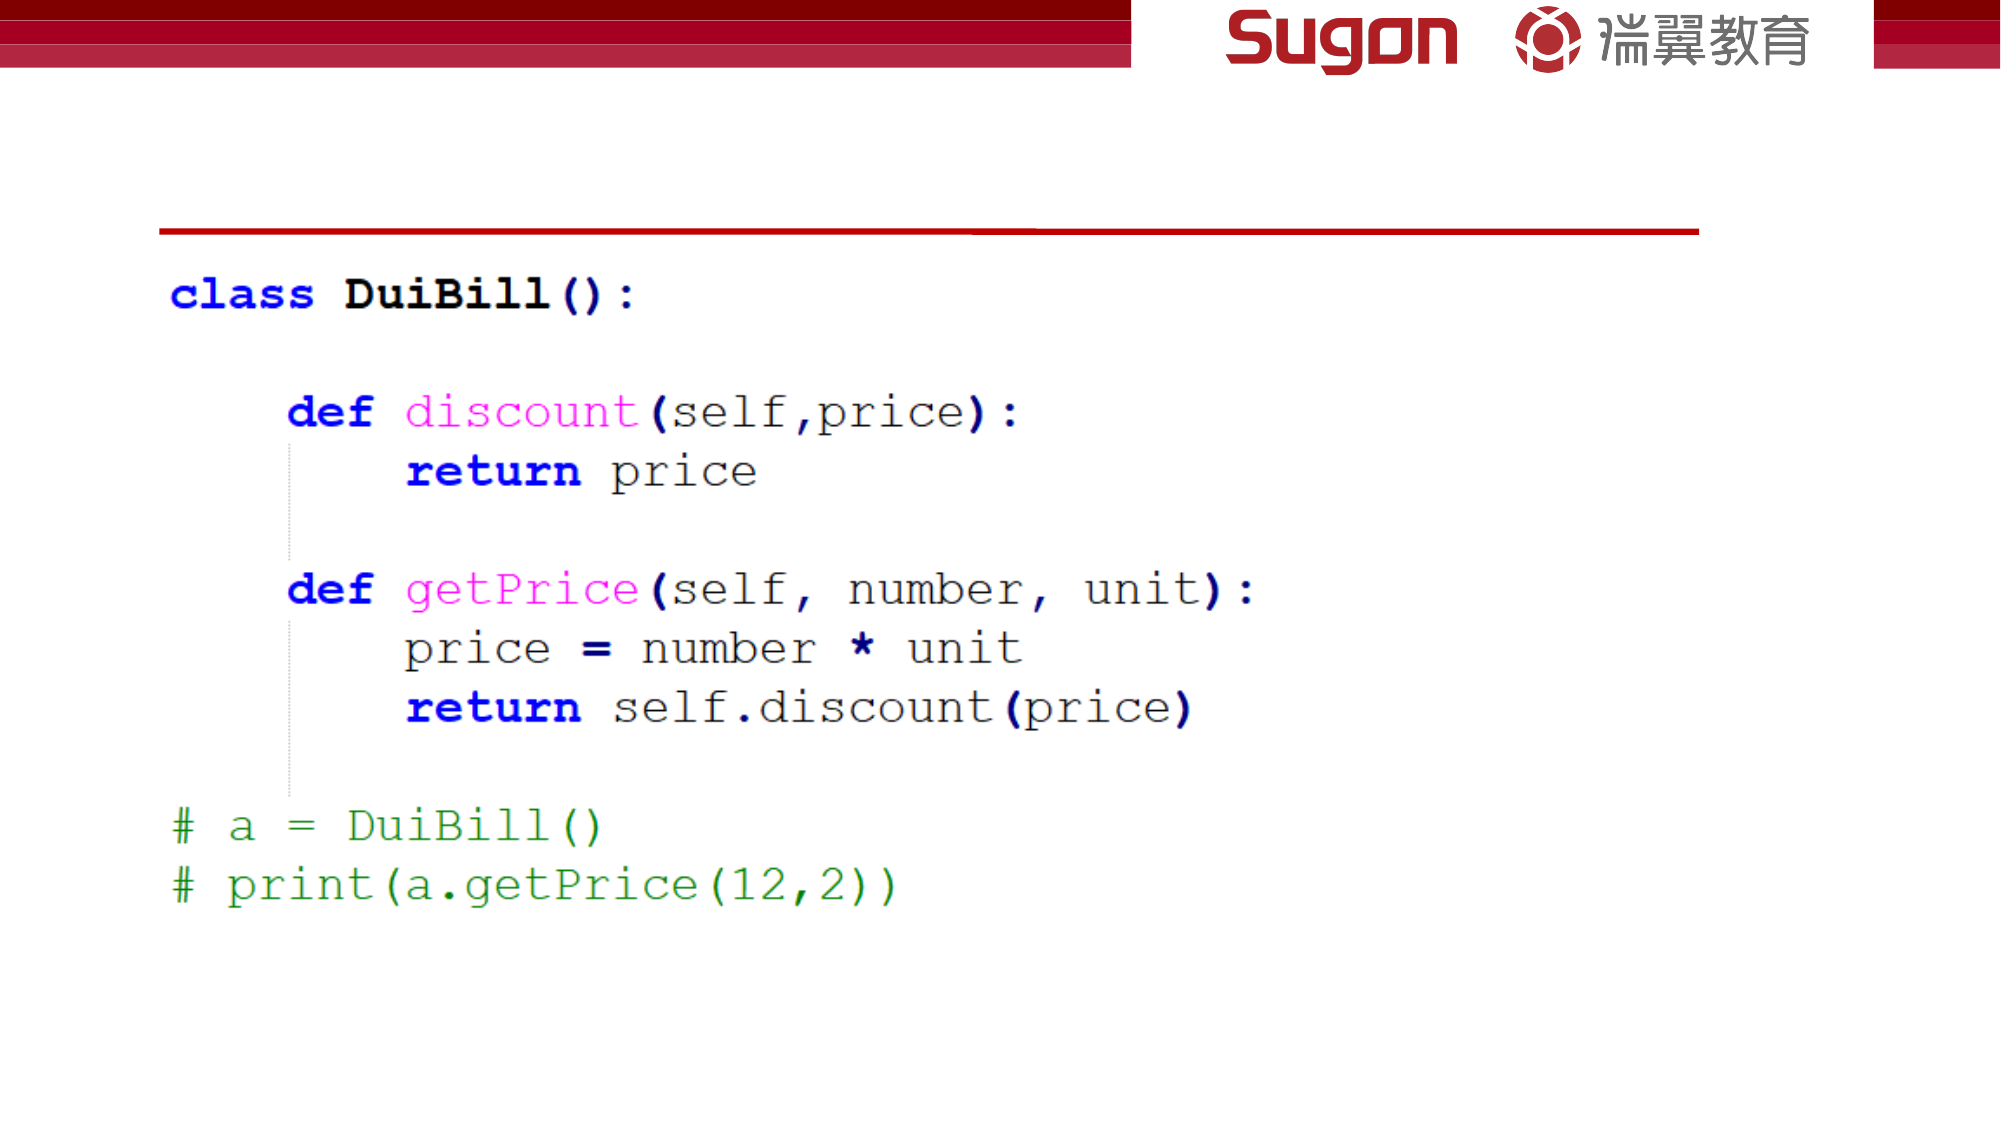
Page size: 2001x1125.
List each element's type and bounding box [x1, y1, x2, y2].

list [169, 267, 1273, 922]
picture [1515, 6, 1809, 73]
picture [1194, 0, 1484, 102]
